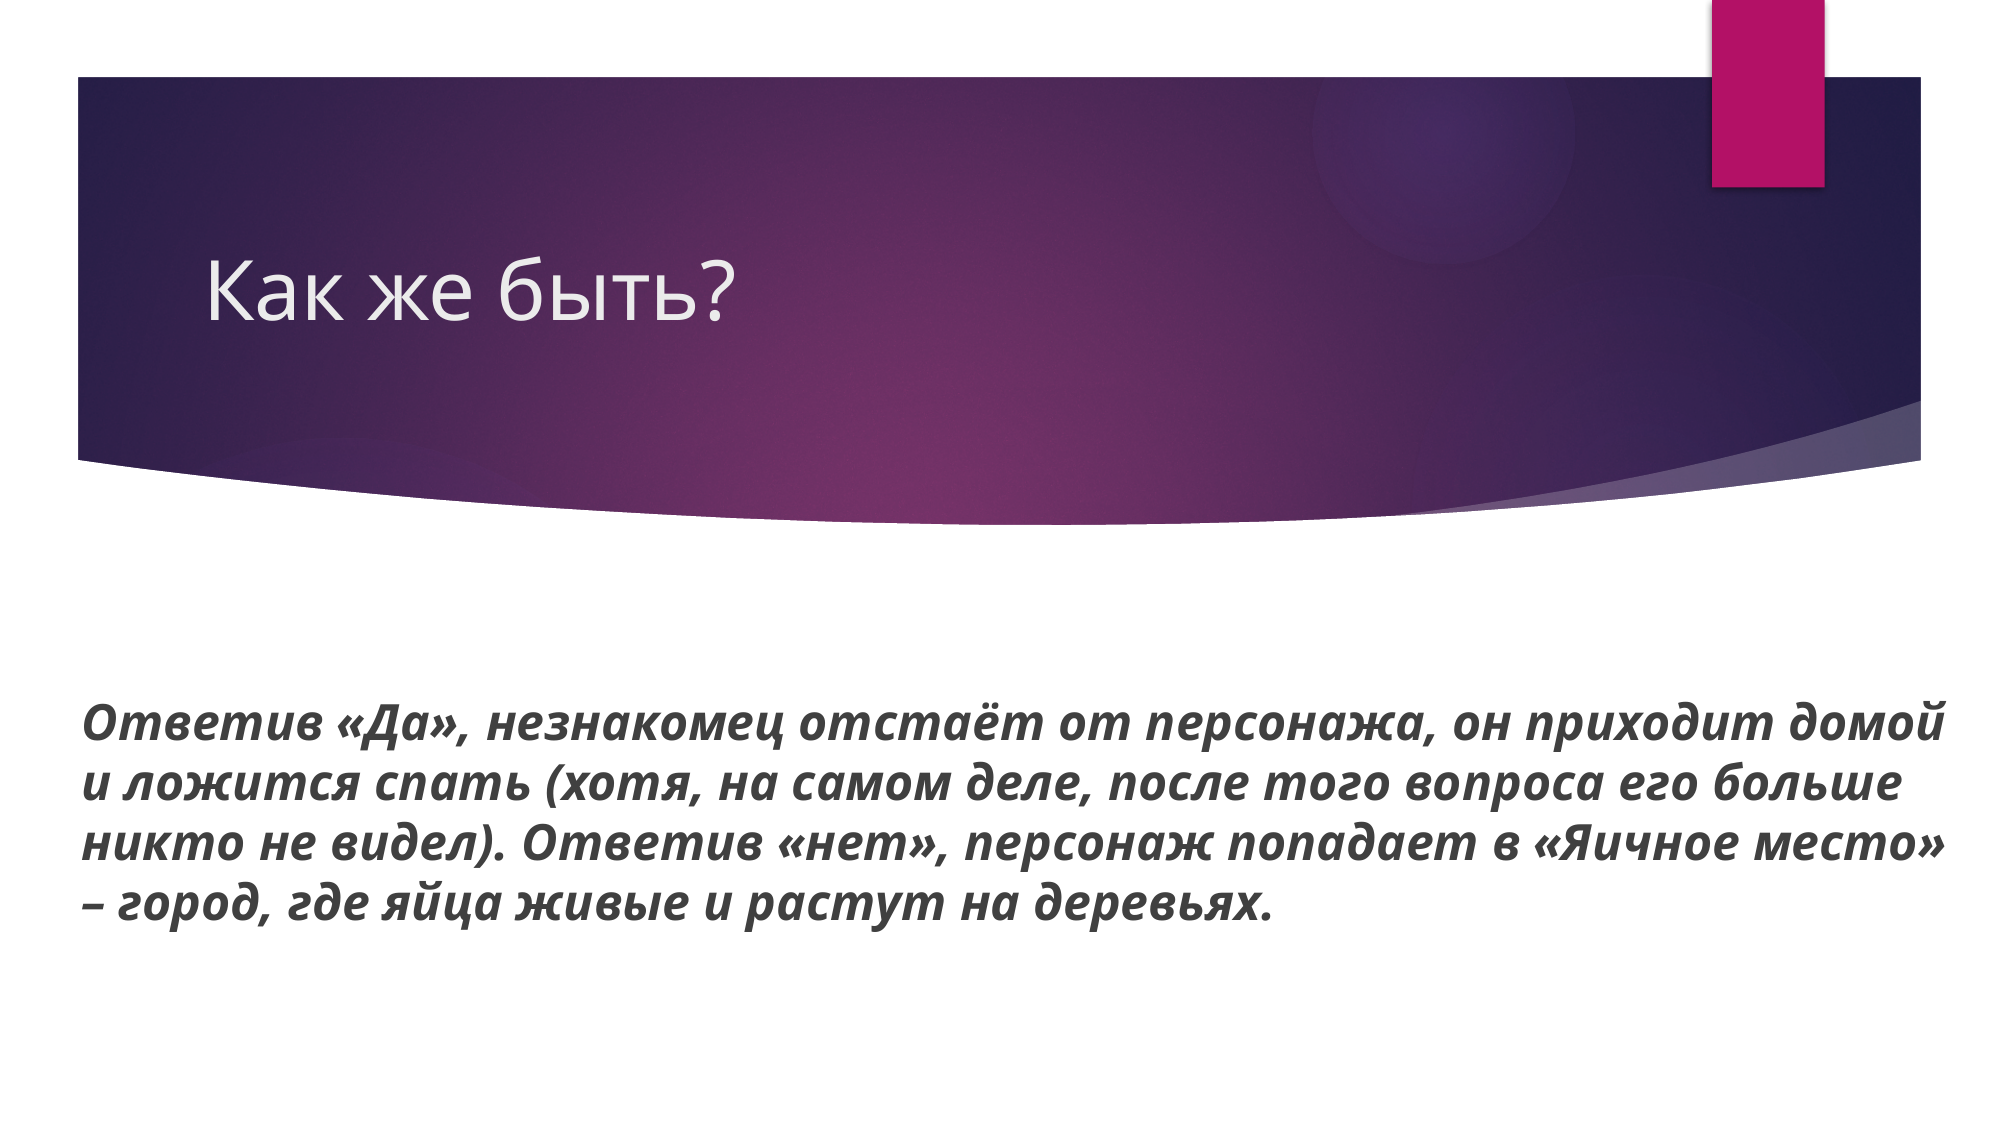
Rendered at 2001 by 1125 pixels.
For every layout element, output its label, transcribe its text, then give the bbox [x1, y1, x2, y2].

title Как же быть? [188, 174, 1638, 400]
list Ответив «Да», незнакомец отстаёт от персонажа, он приходит домой и ложится спать (хотя, на самом деле, после того вопроса его больше никто не видел). Ответив «нет», персонаж попадает в «Яичное место» – город, где яйца живые и растут на деревьях. [66, 510, 1974, 1112]
